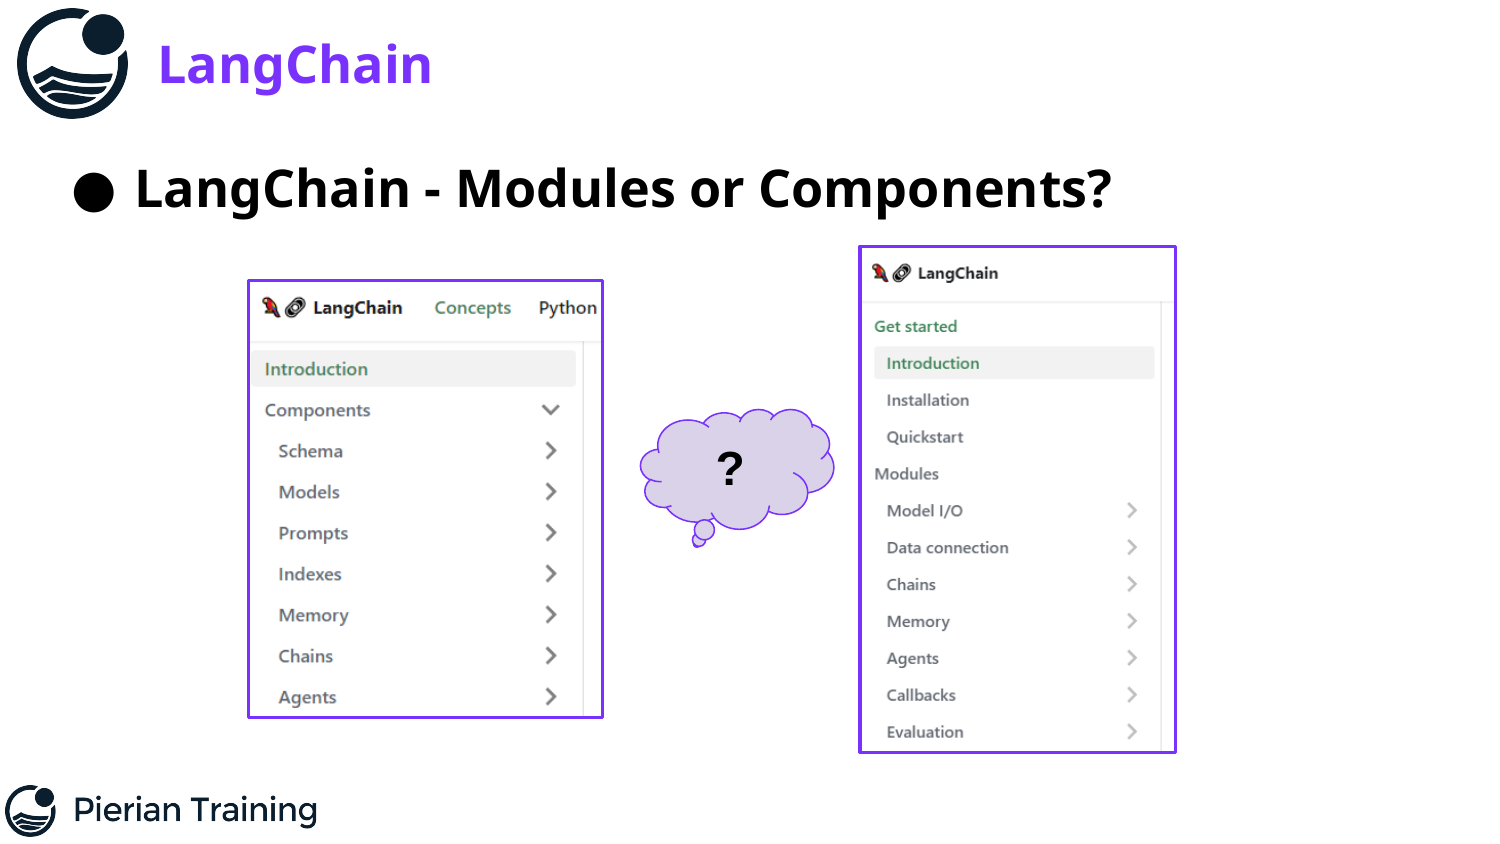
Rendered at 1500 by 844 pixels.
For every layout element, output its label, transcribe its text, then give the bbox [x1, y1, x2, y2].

text_box ? [640, 409, 834, 548]
picture [16, 8, 128, 120]
picture [4, 785, 318, 837]
picture [249, 281, 602, 717]
text_box LangChain - Modules or Components? [44, 140, 1432, 358]
text_box LangChain [142, 16, 1239, 110]
picture [861, 247, 1175, 751]
